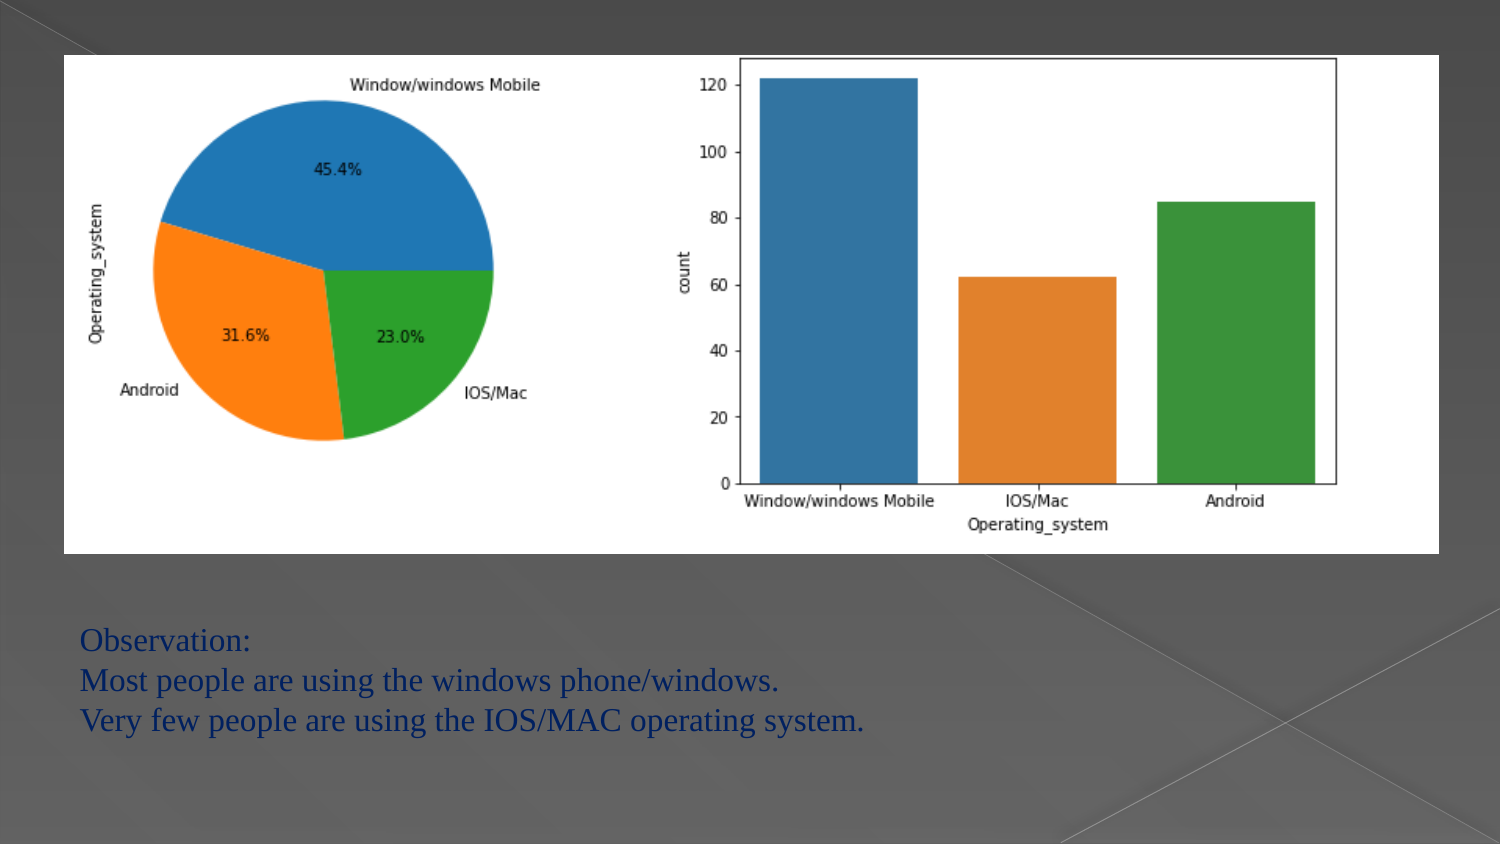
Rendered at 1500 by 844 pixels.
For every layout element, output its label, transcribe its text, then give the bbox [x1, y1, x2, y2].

picture [64, 55, 1439, 555]
text_box Observation: Most people are using the windows phone/windows. Very few people are using the IOS/MAC operating system. [64, 610, 963, 836]
